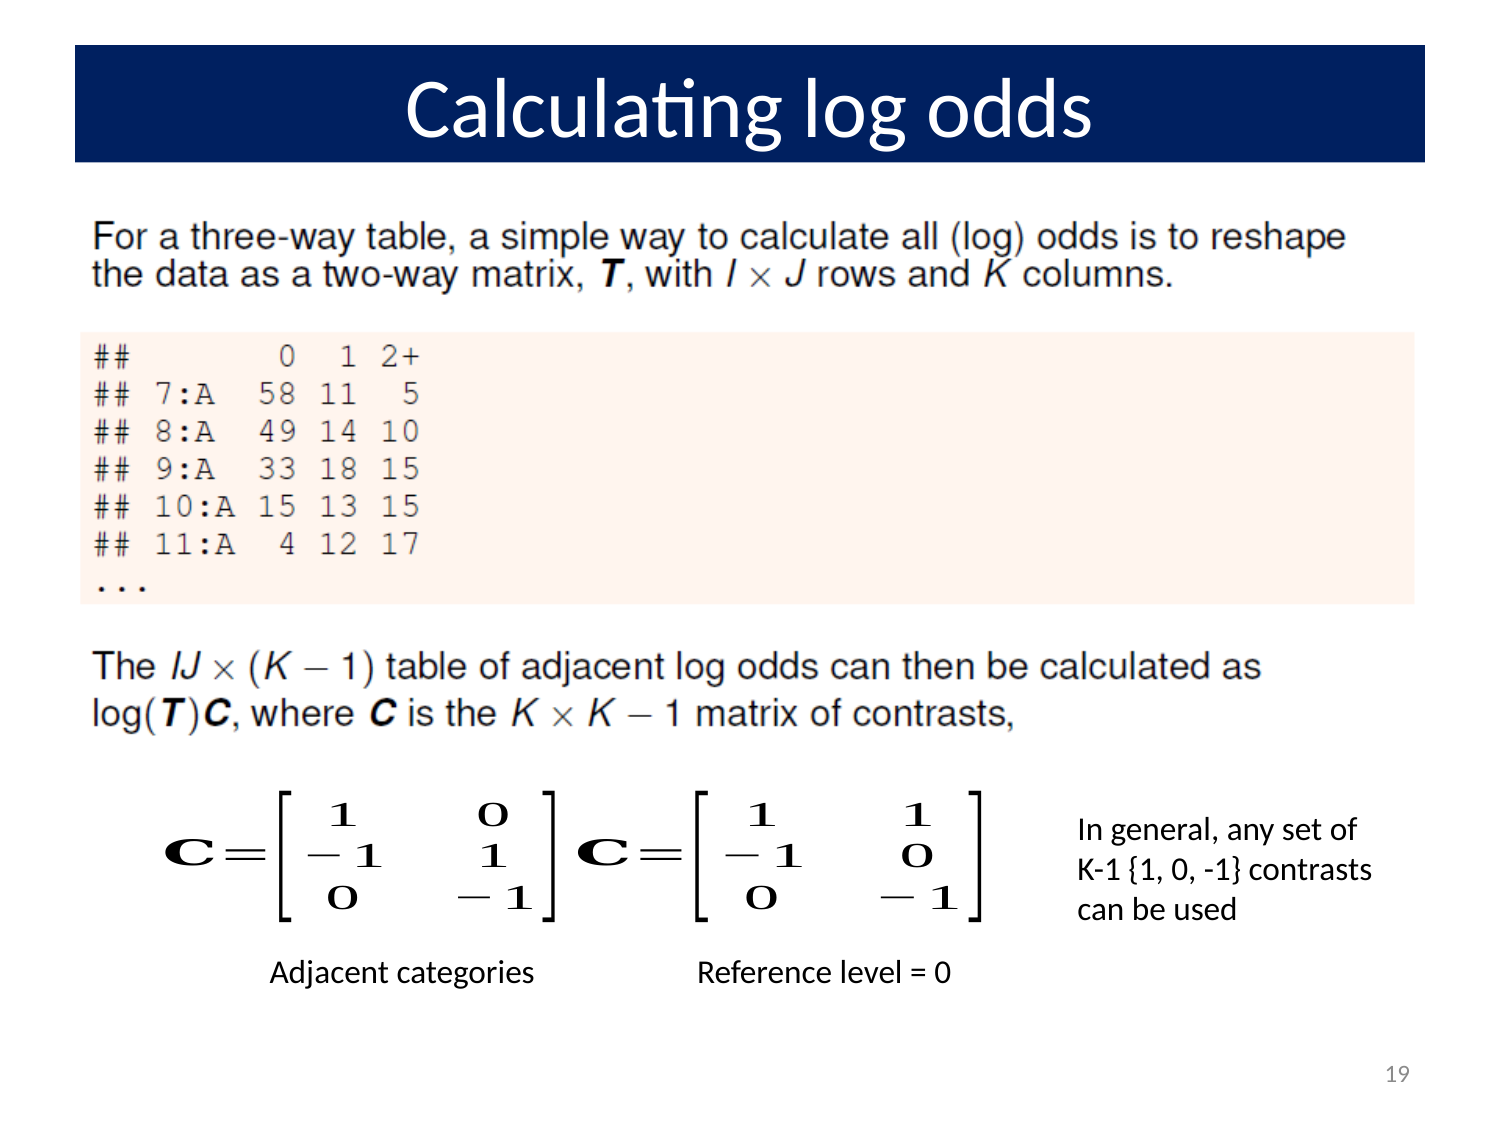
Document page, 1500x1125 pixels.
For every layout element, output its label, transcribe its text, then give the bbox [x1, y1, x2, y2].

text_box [574, 788, 988, 999]
title Calculating log odds [75, 45, 1425, 163]
text_box In general, any set of K-1 {1, 0, -1} contrasts can be used [1062, 799, 1400, 935]
slide_number 19 [1074, 1042, 1425, 1103]
picture [79, 212, 1421, 743]
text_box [162, 788, 562, 999]
